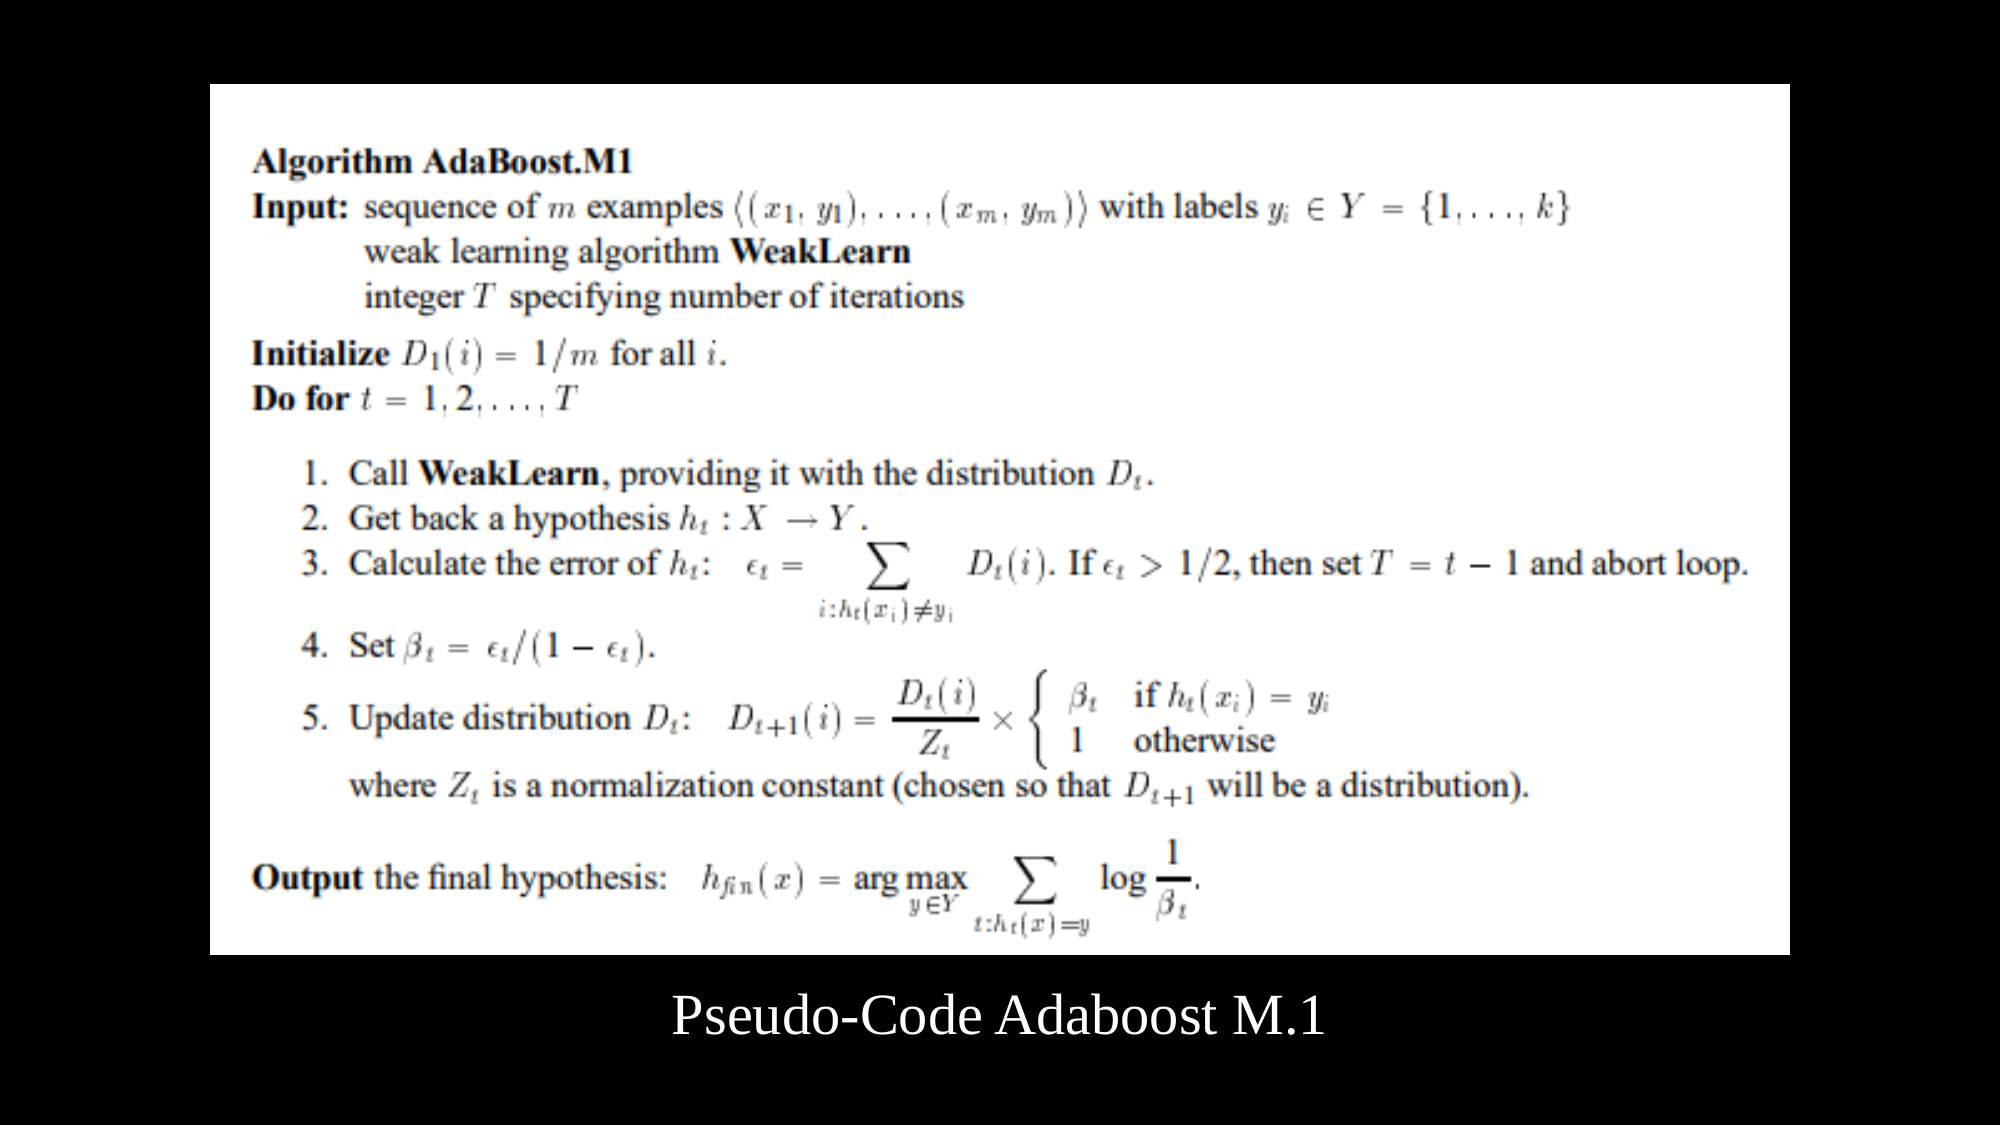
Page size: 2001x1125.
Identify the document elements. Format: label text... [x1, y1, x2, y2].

text_box Pseudo-Code Adaboost M.1 [447, 968, 1553, 1054]
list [210, 84, 1790, 955]
